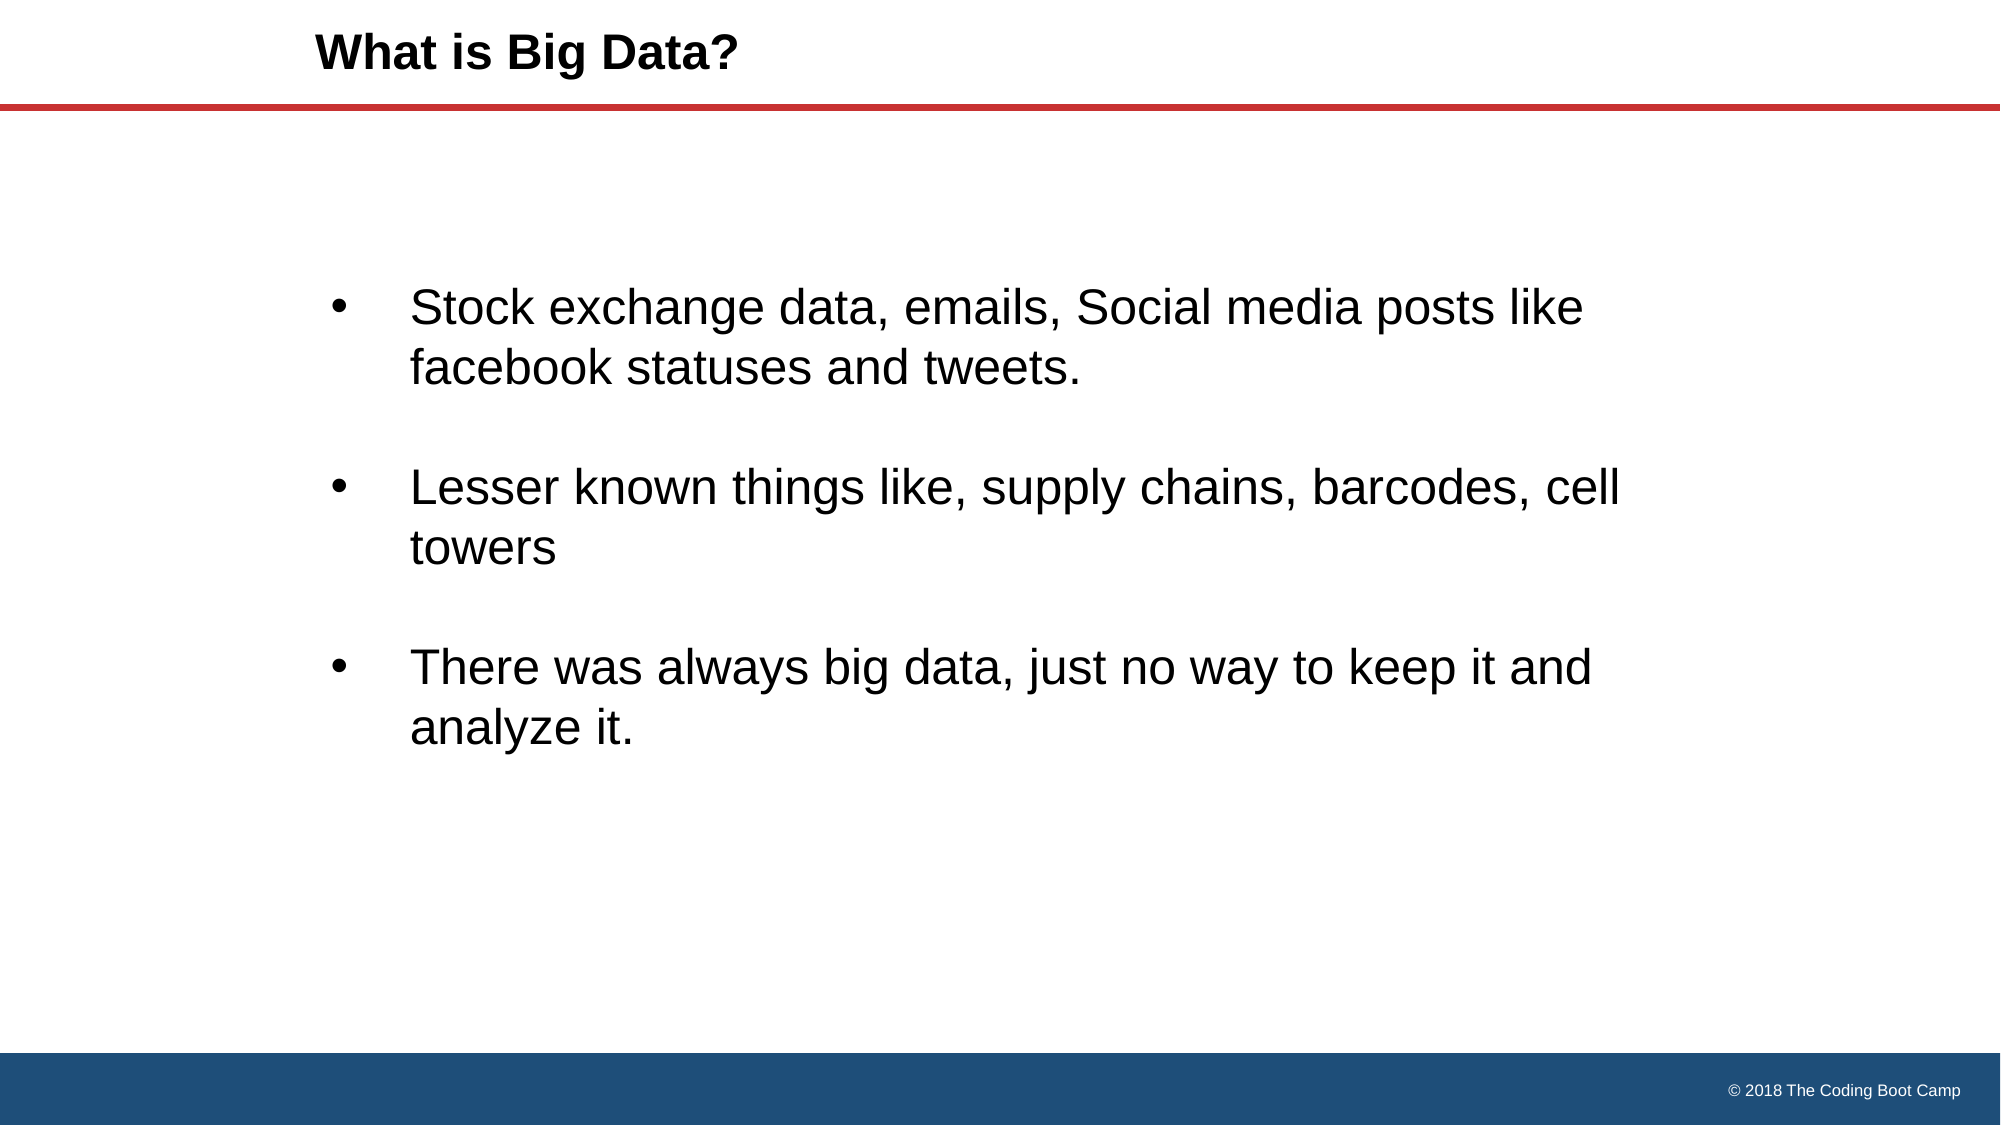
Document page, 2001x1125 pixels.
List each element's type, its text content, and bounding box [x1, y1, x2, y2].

title What is Big Data? [300, 0, 1550, 108]
text_box Stock exchange data, emails, Social media posts like facebook statuses and tweets. Lesser known things like, supply chains, barcodes, cell towers There was always big data, just no way to keep it and analyze it. [282, 200, 1750, 810]
